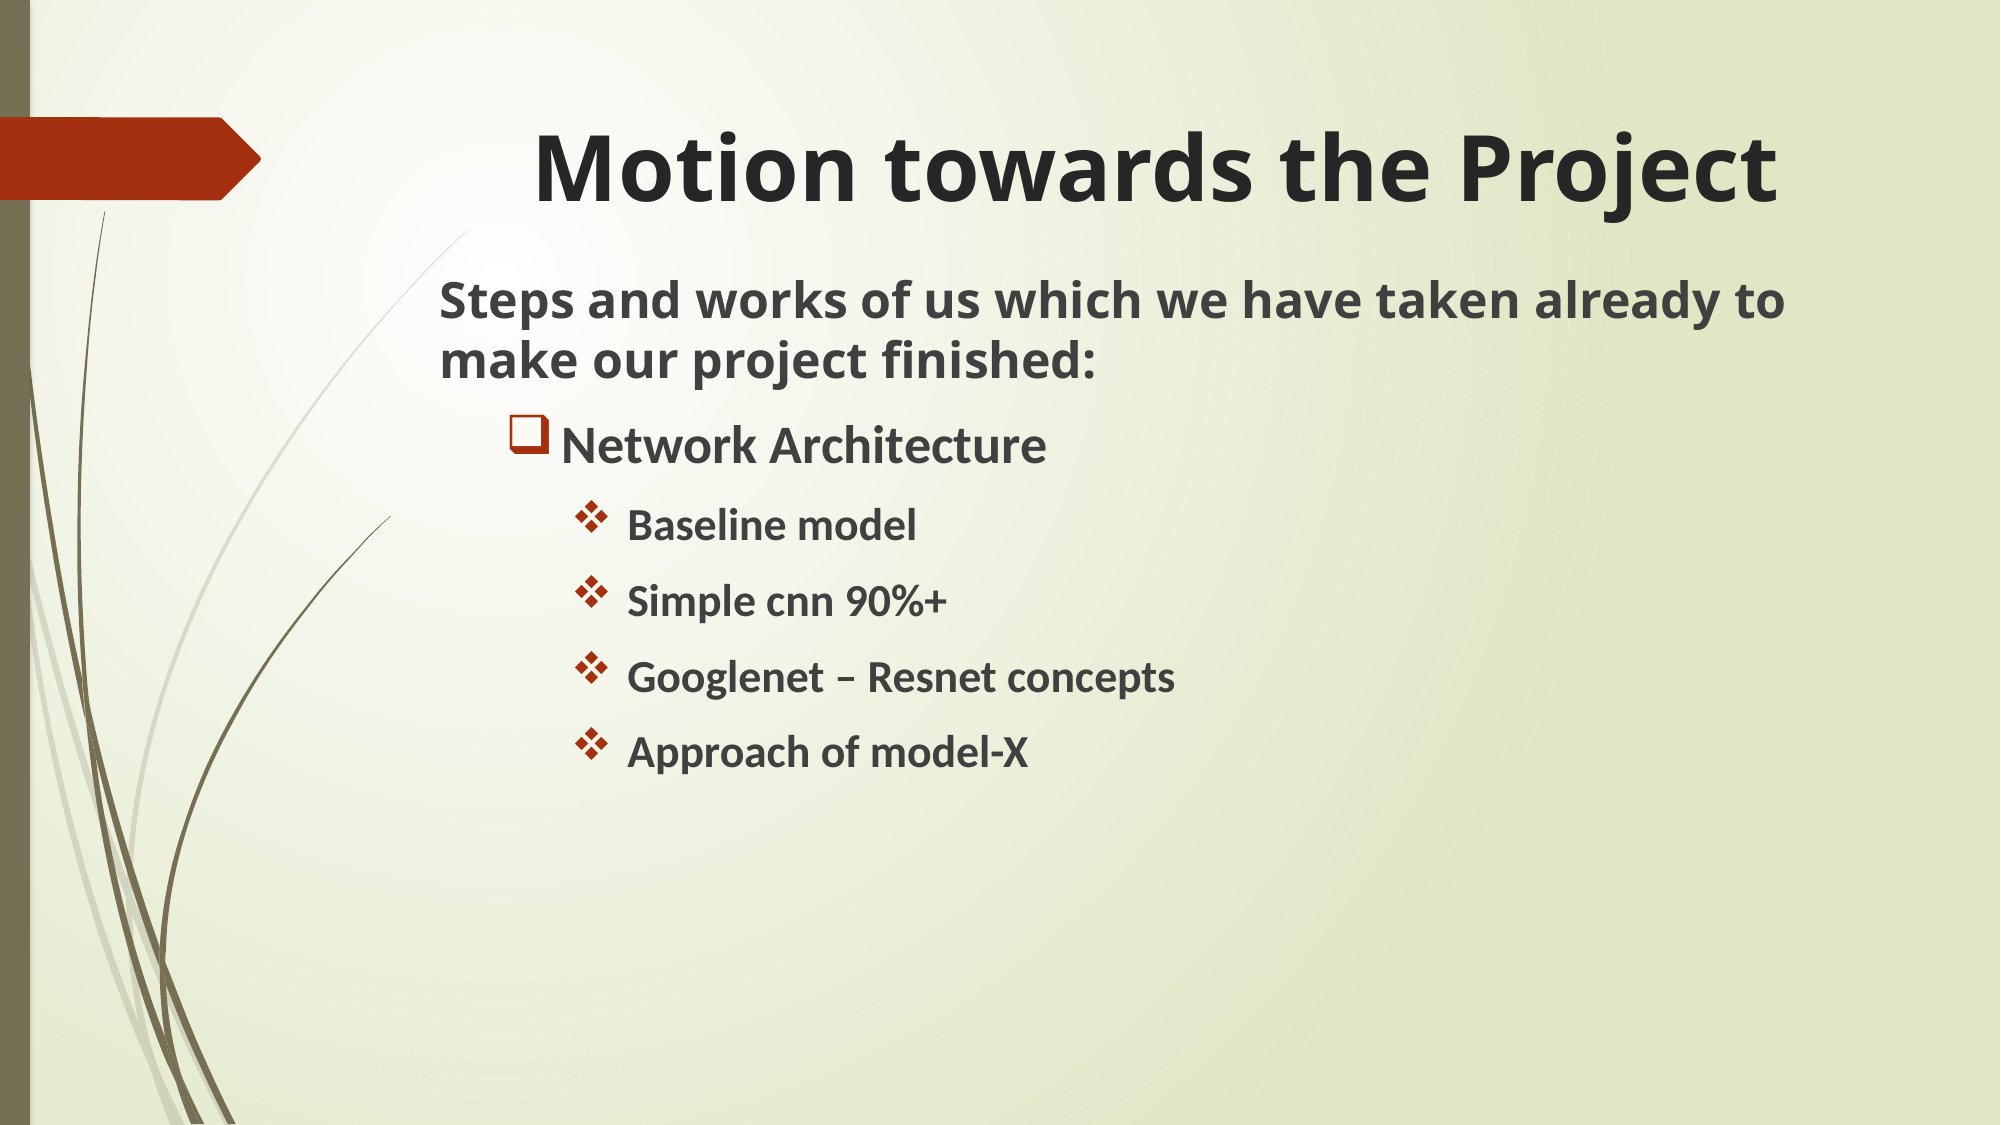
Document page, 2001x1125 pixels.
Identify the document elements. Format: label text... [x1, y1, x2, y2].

list Steps and works of us which we have taken already to make our project finished: Network Architecture Baseline model Simple cnn 90%+ Googlenet – Resnet concepts Approach of model-X [424, 260, 1888, 970]
title Motion towards the Project [425, 102, 1888, 239]
